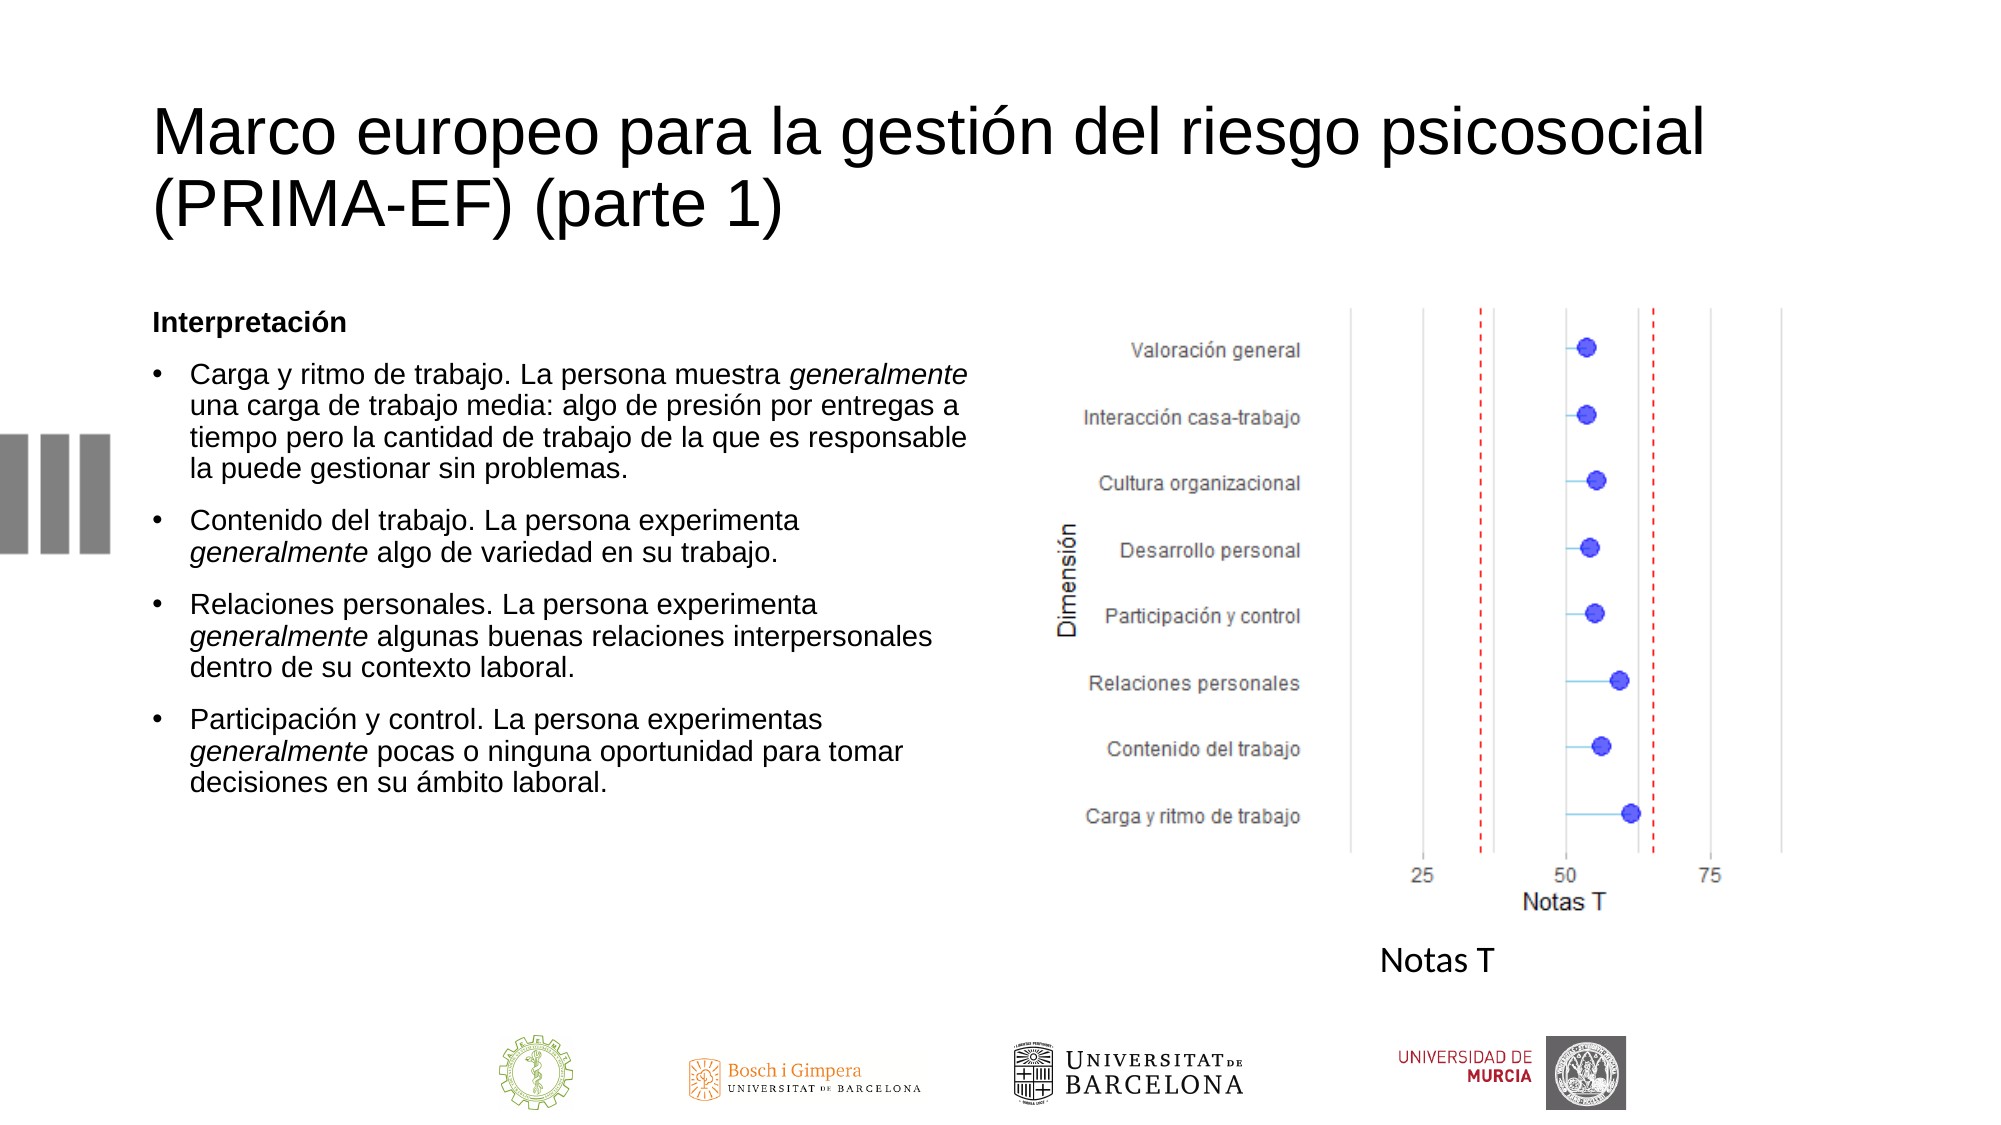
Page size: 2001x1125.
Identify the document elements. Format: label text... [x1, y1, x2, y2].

picture [1014, 1042, 1243, 1105]
picture [1043, 297, 1832, 928]
text_box Notas T [1012, 927, 1863, 1011]
list Interpretación Carga y ritmo de trabajo. La persona muestra generalmente una carga de trabajo media: algo de presión por entregas a tiempo pero la cantidad de trabajo de la que es responsable la puede gestionar sin problemas. Contenido del trabajo. La persona experimenta generalmente algo de variedad en su trabajo. Relaciones personales. La persona experimenta generalmente algunas buenas relaciones interpersonales dentro de su contexto laboral. Participación y control. La persona experimentas generalmente pocas o ninguna oportunidad para tomar decisiones en su ámbito laboral. [137, 299, 988, 1014]
picture [684, 1031, 926, 1125]
title Marco europeo para la gestión del riesgo psicosocial (PRIMA-EF) (parte 1) [137, 59, 1863, 278]
picture [1331, 1036, 1627, 1110]
picture [499, 1035, 573, 1110]
picture [0, 420, 123, 563]
